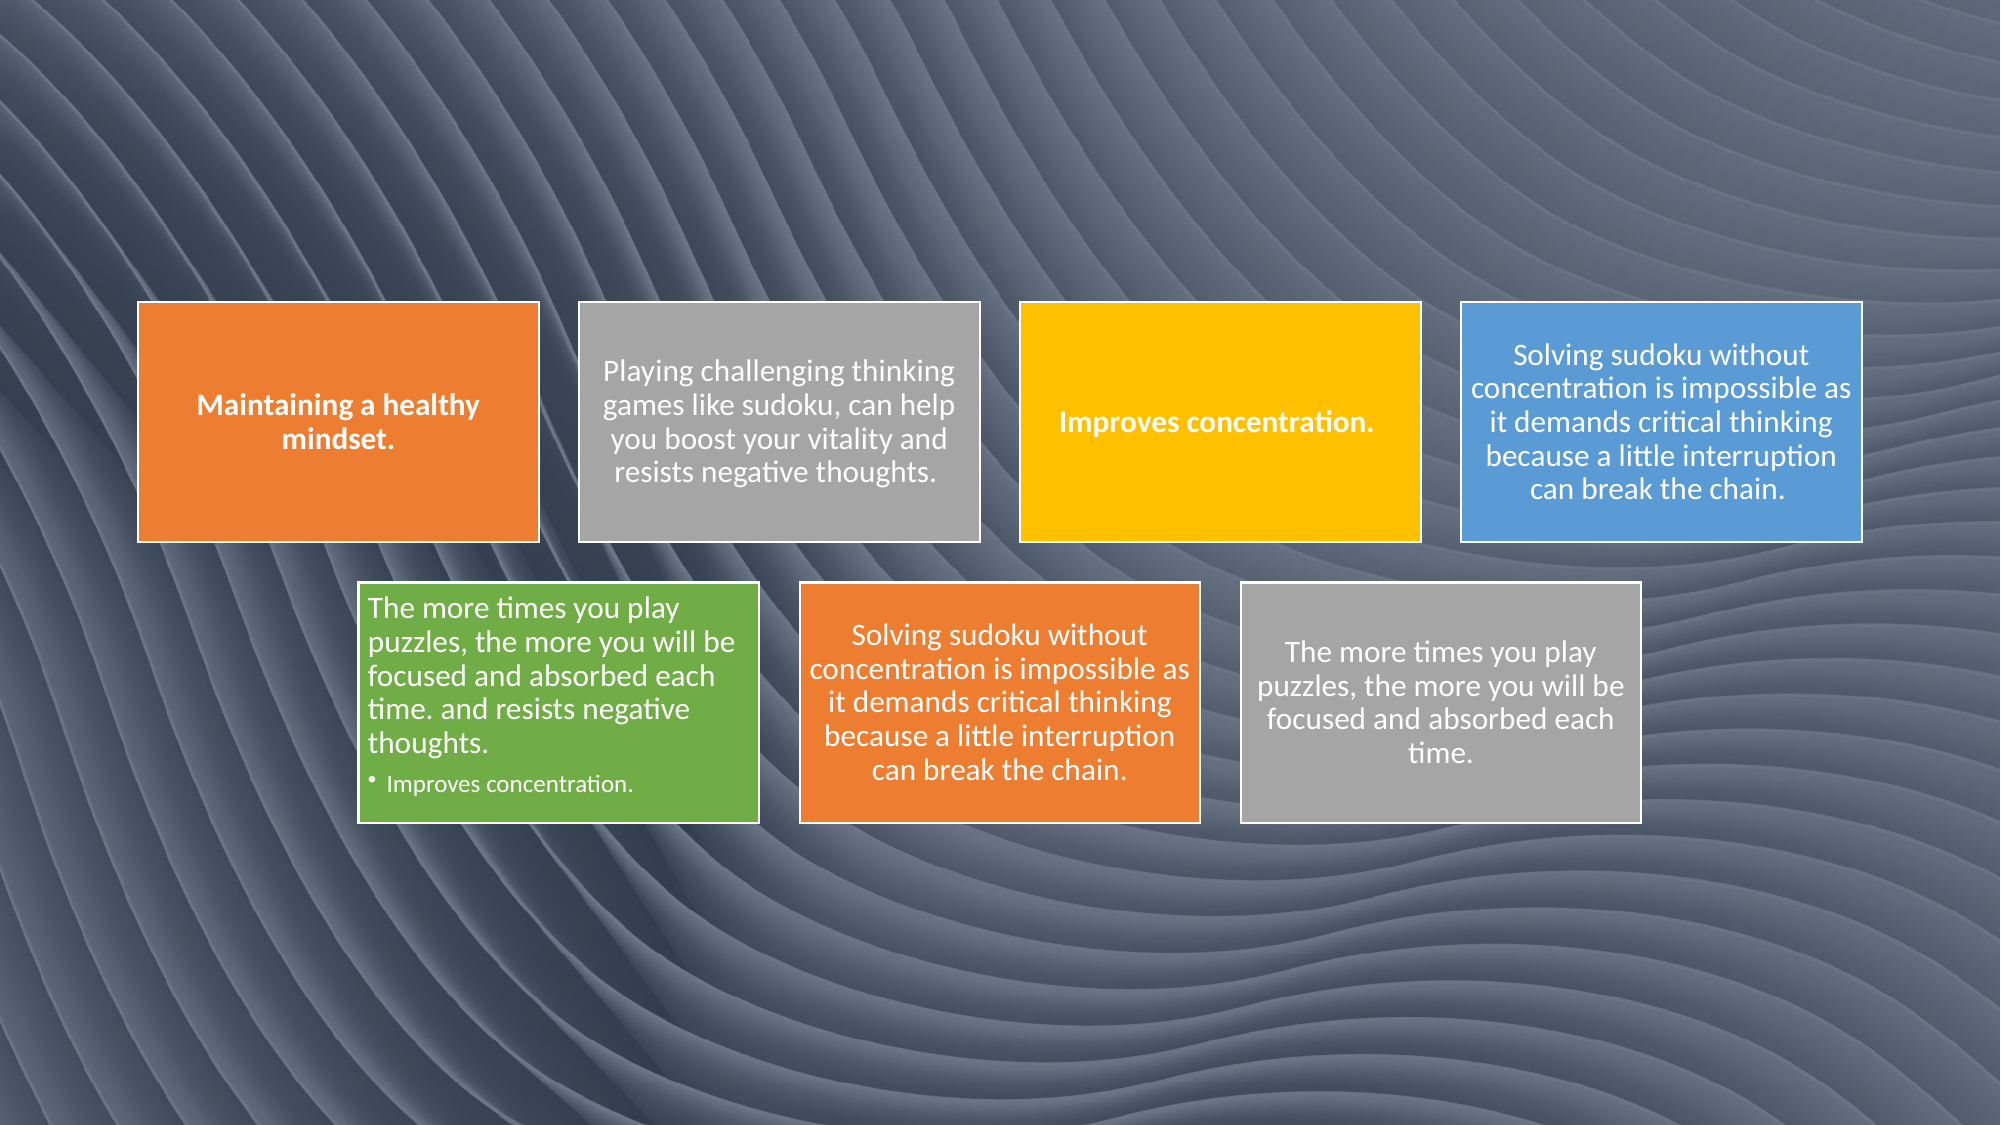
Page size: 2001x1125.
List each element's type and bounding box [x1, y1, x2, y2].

picture [0, 0, 2000, 1125]
list [137, 205, 1863, 920]
